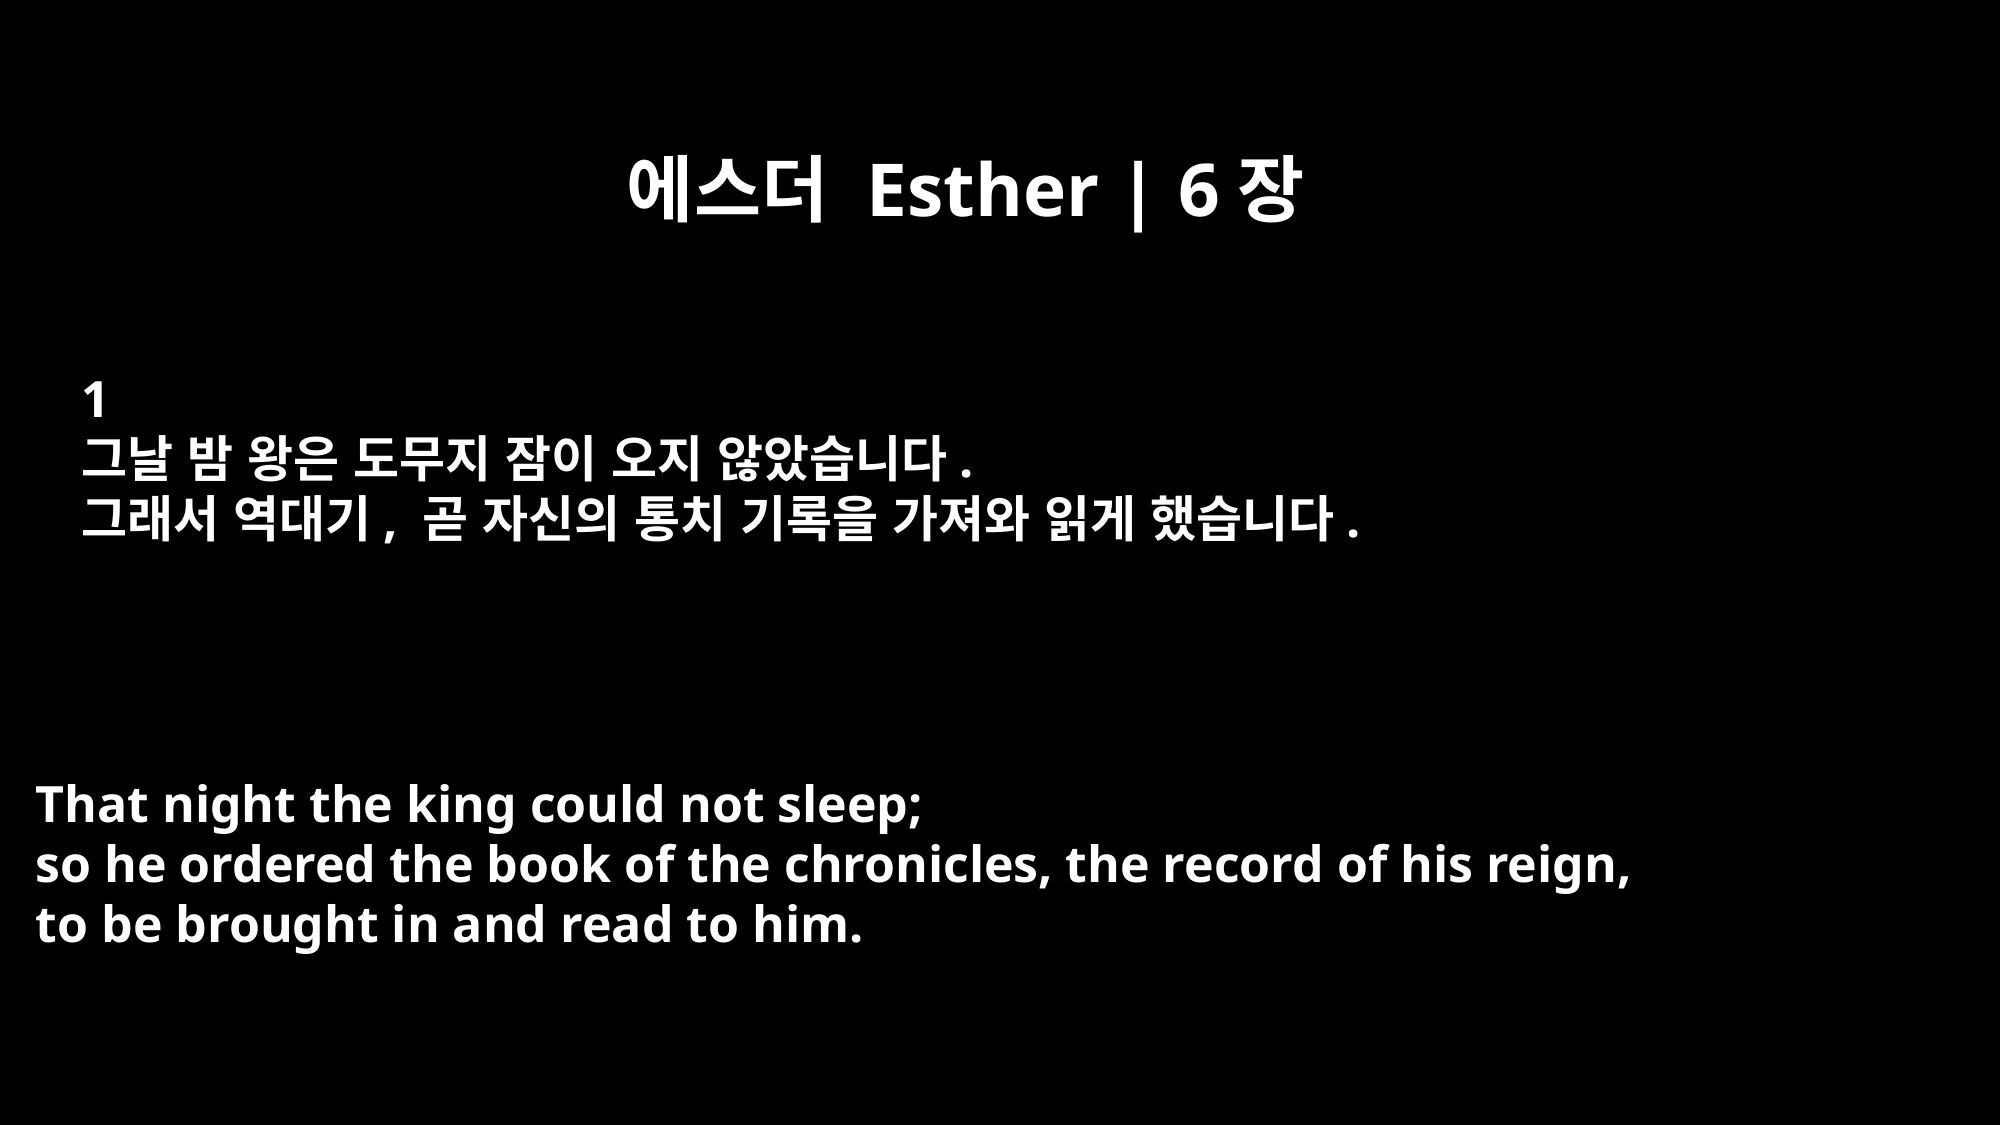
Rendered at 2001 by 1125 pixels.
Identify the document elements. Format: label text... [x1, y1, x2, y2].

text_box 에스더 Esther | 6장 [612, 136, 1320, 239]
text_box ﻿1 그날 밤 왕은 도무지 잠이 오지 않았습니다. 그래서 역대기, 곧 자신의 통치 기록을 가져와 읽게 했습니다. [66, 359, 1376, 555]
text_box That night the king could not sleep; so he ordered the book of the chronicles, the record of his reign, to be brought in and read to him. [20, 764, 1660, 960]
